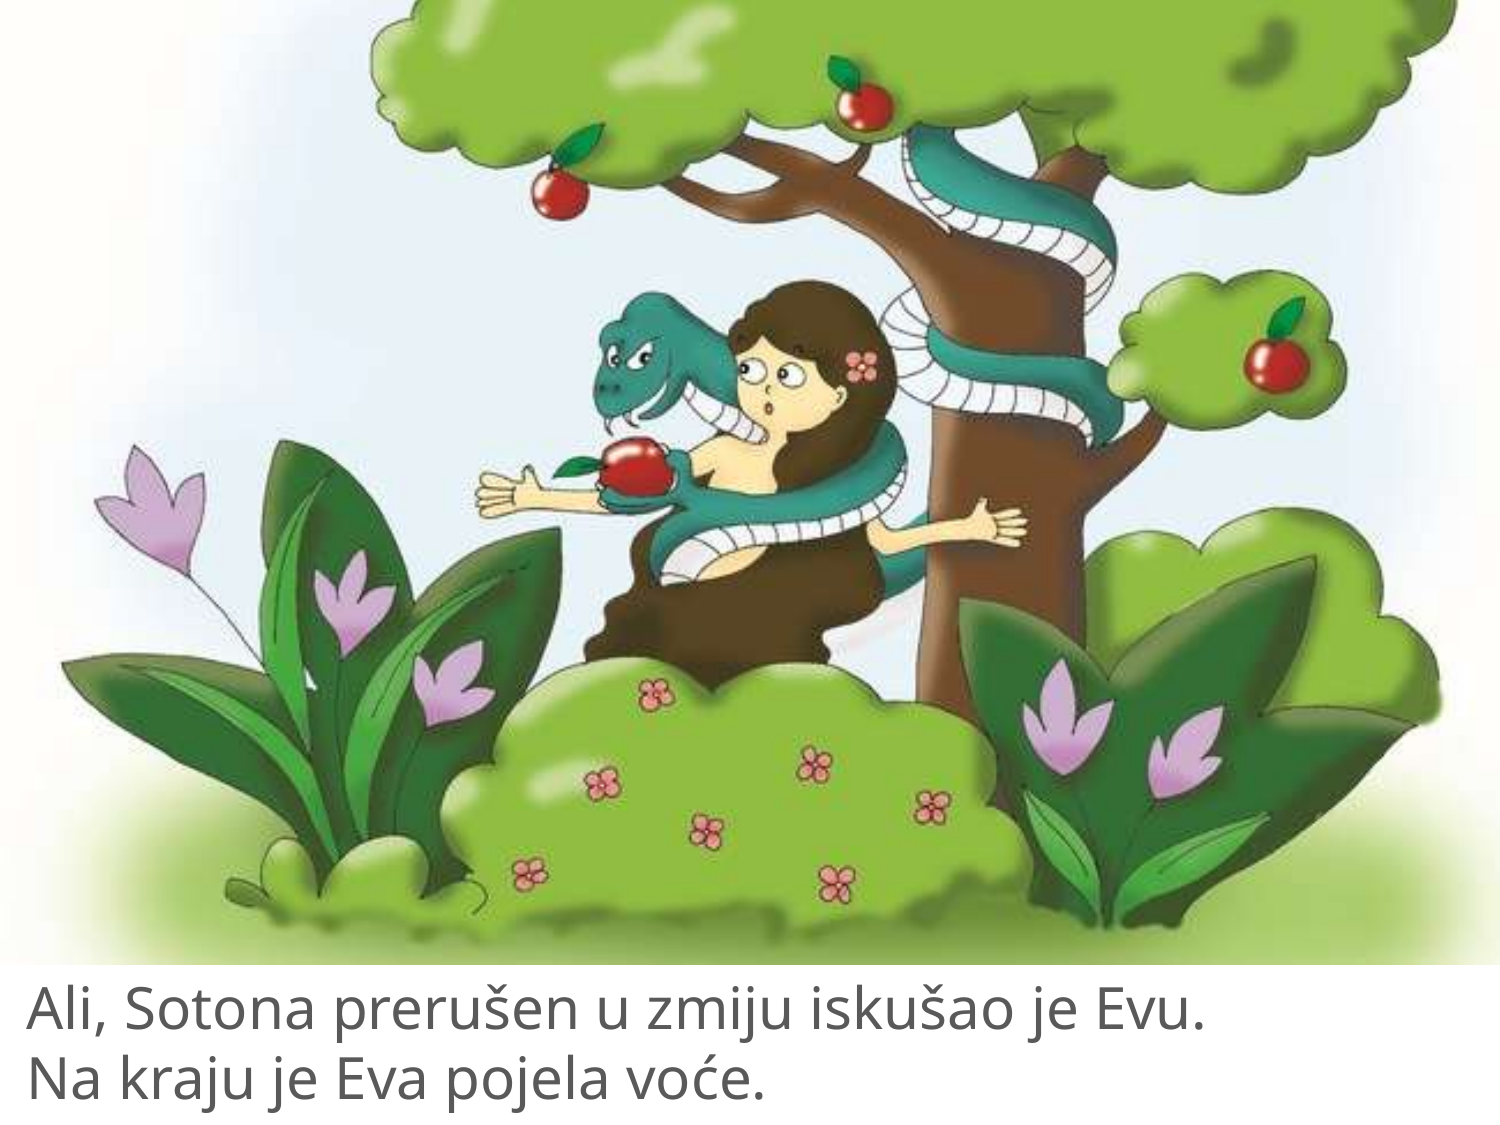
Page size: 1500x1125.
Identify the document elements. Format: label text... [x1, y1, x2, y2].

text_box Ali, Sotona prerušen u zmiju iskušao je Evu. Na kraju je Eva pojela voće. [11, 972, 1498, 1119]
picture [0, 0, 1500, 965]
